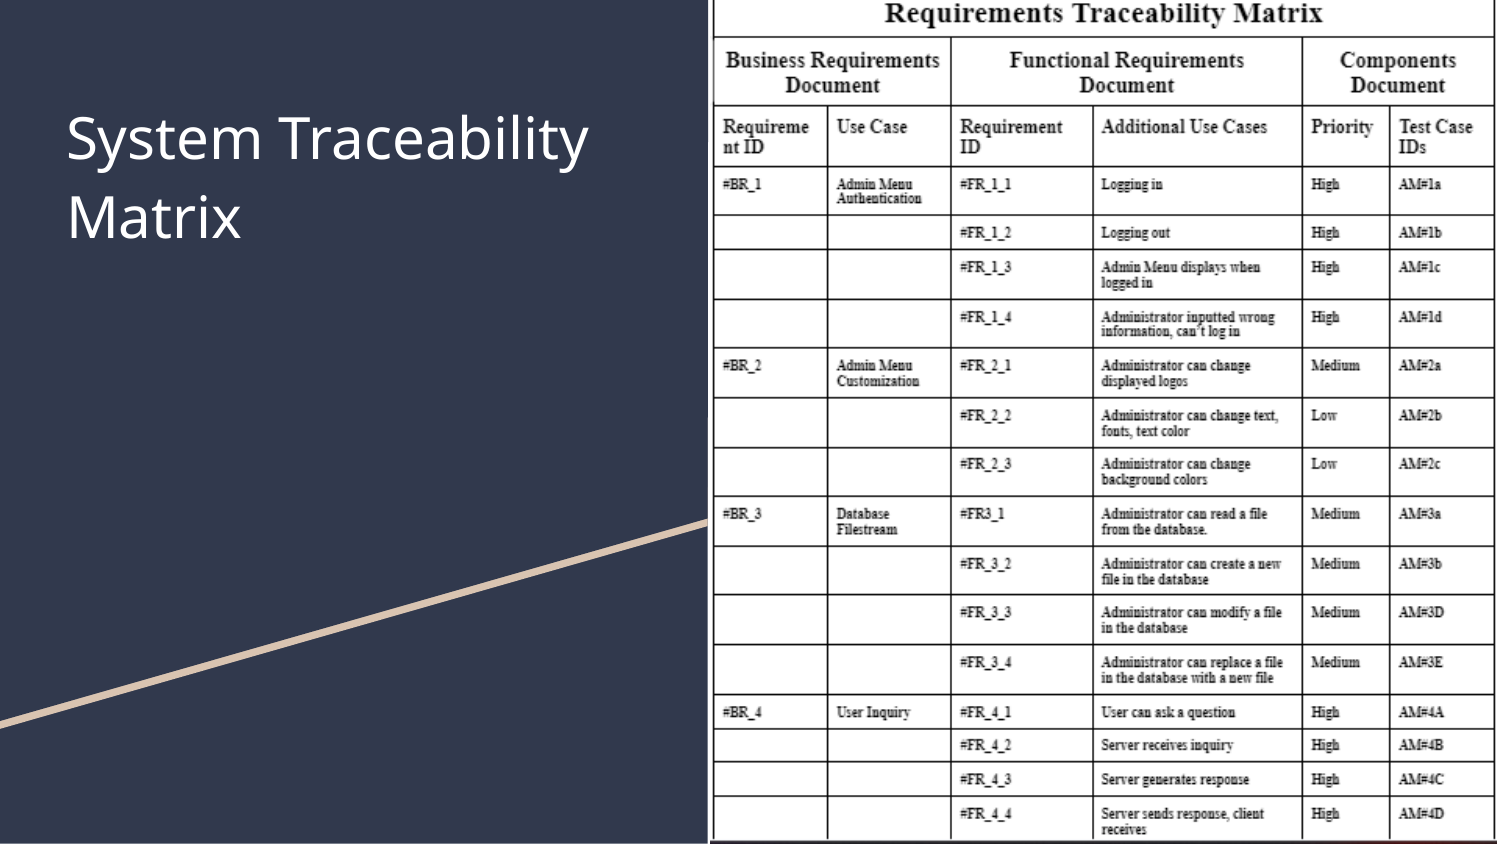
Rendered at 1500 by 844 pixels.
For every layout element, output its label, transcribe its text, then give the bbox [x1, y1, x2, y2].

picture [710, 0, 1497, 844]
title System Traceability Matrix [51, 82, 660, 494]
